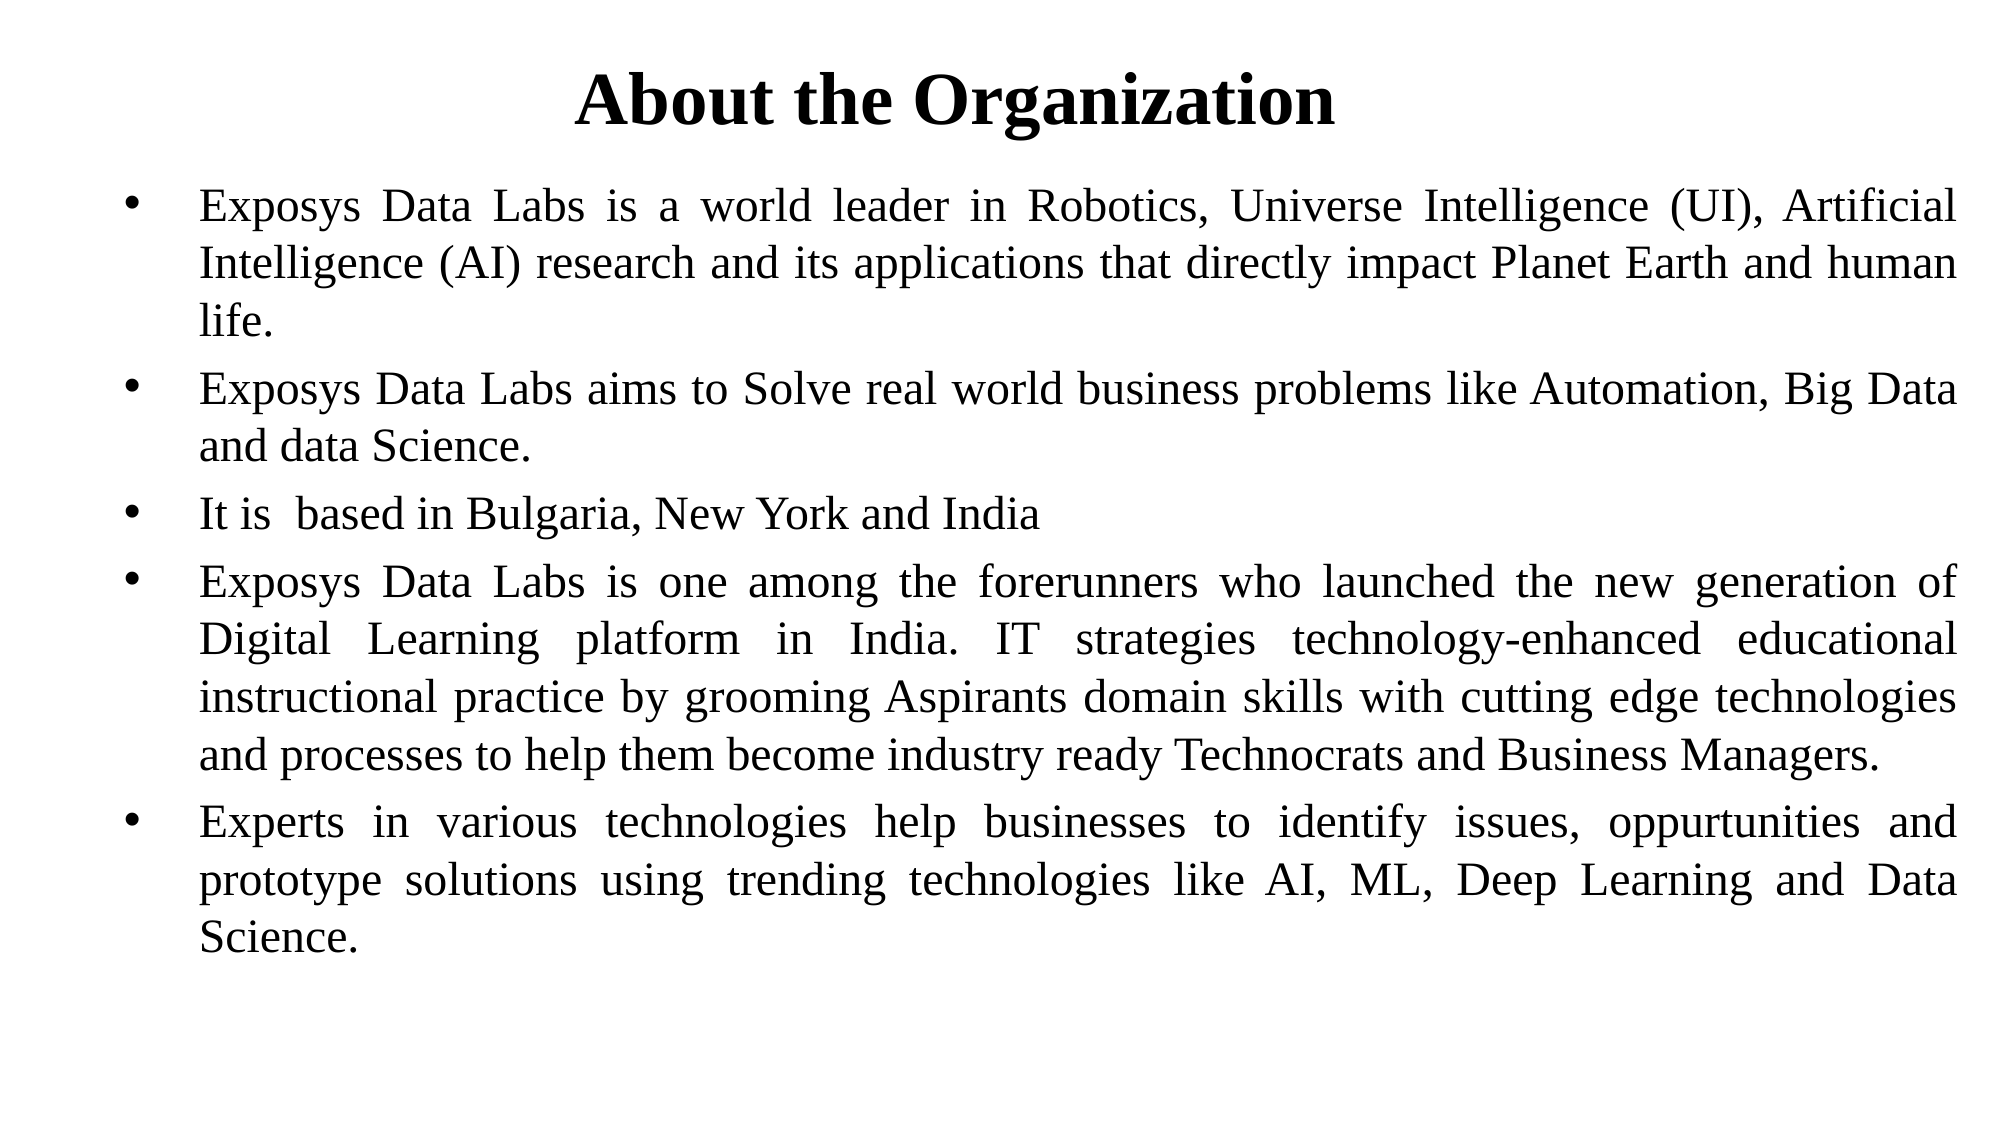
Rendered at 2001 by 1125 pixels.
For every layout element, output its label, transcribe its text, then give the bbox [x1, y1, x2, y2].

list Exposys Data Labs is a world leader in Robotics, Universe Intelligence (UI), Artificial Intelligence (AI) research and its applications that directly impact Planet Earth and human life. Exposys Data Labs aims to Solve real world business problems like Automation, Big Data and data Science. It is based in Bulgaria, New York and India Exposys Data Labs is one among the forerunners who launched the new generation of Digital Learning platform in India. IT strategies technology-enhanced educational instructional practice by grooming Aspirants domain skills with cutting edge technologies and processes to help them become industry ready Technocrats and Business Managers. Experts in various technologies help businesses to identify issues, oppurtunities and prototype solutions using trending technologies like AI, ML, Deep Learning and Data Science. [33, 166, 1976, 1087]
title About the Organization [93, 35, 1819, 166]
